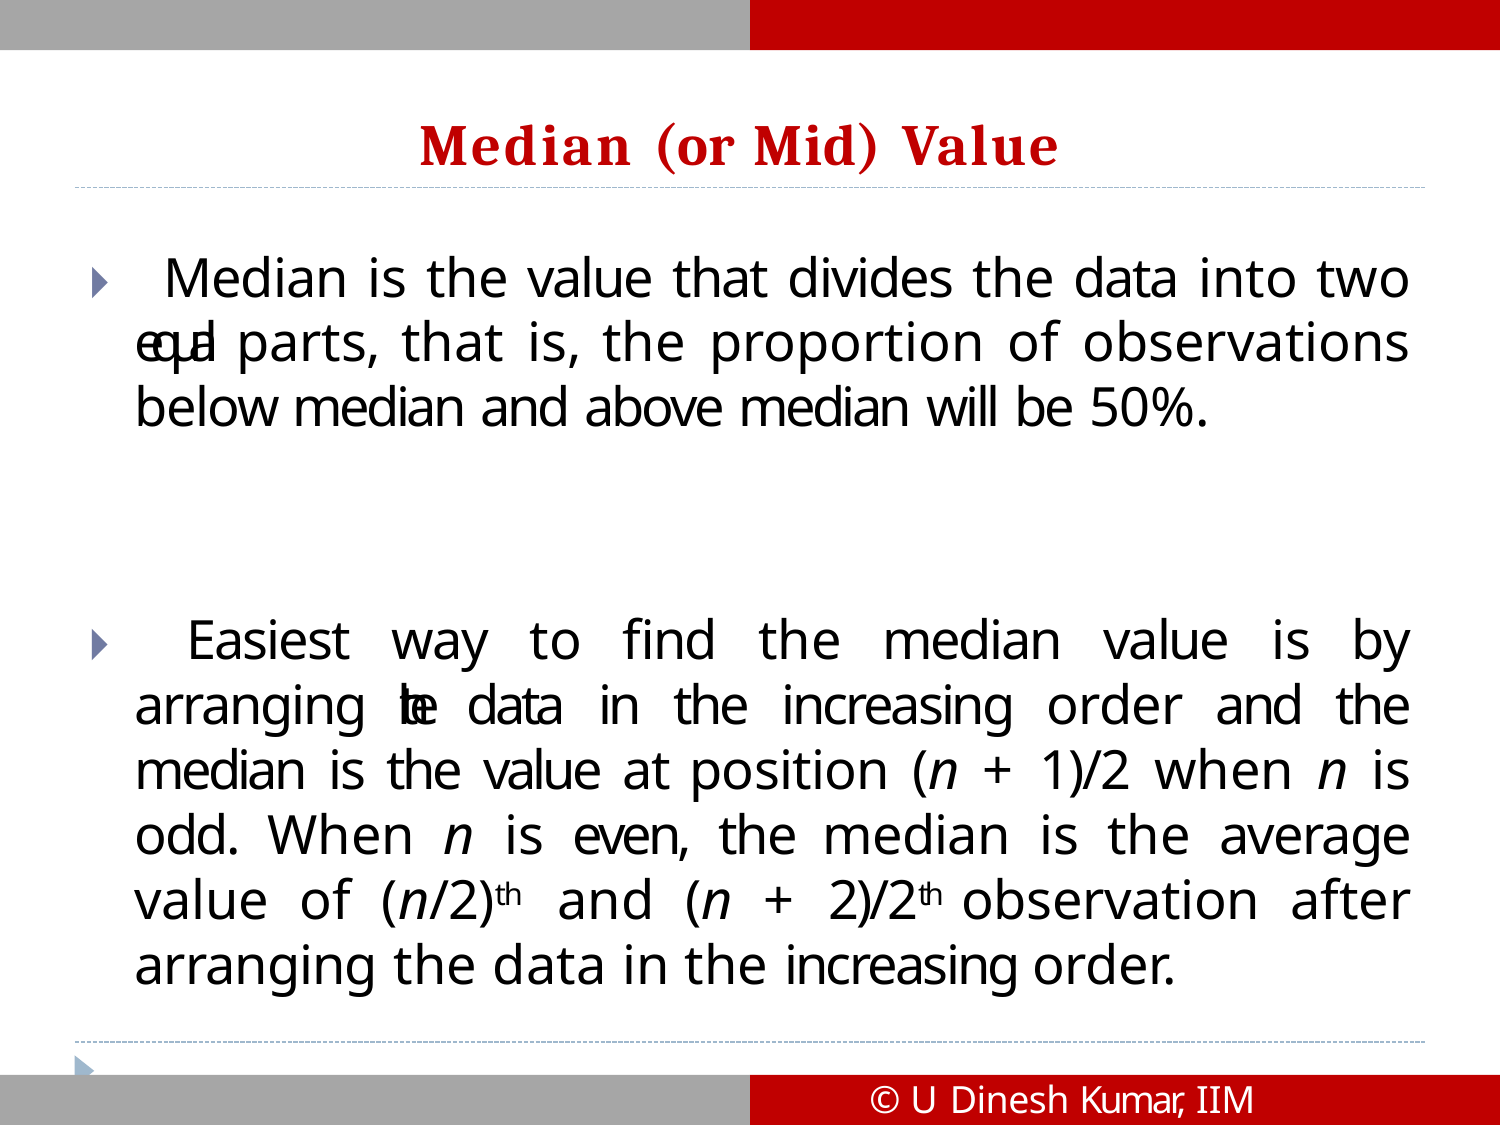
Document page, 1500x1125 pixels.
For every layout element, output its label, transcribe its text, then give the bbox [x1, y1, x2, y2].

text_box 🞂​ Easiest way to find the median value is by arranging the data in the increasing order and the median is the value at position (n + 1)/2 when n is odd. When n is even, the median is the average value of (n/2)th and (n + 2)/2th observation after arranging the data in the increasing order. [83, 603, 1423, 996]
footer © U Dinesh Kumar, IIM Bangalore [867, 1076, 1383, 1125]
text_box 🞂​ Median is the value that divides the data into two equal parts, that is, the proportion of observations below median and above median will be 50%. [87, 240, 1413, 438]
title Median (or Mid) Value [62, 35, 1437, 296]
